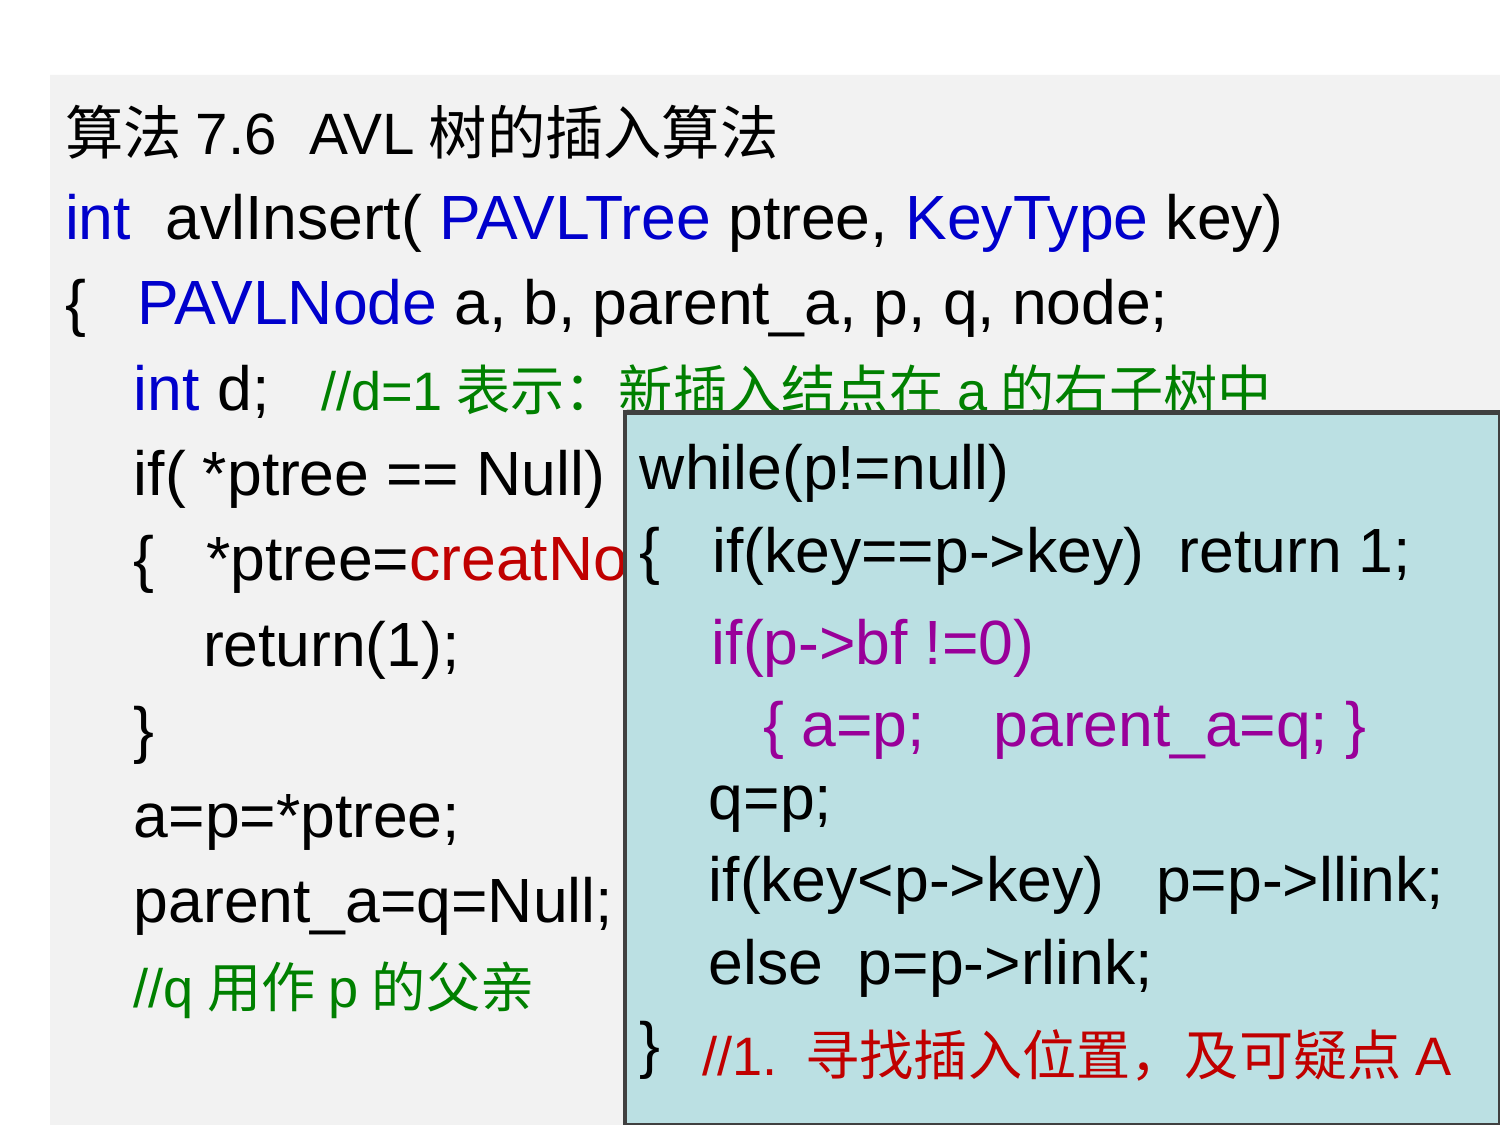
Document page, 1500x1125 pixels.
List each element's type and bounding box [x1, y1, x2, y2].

text_box [50, 74, 1500, 1125]
